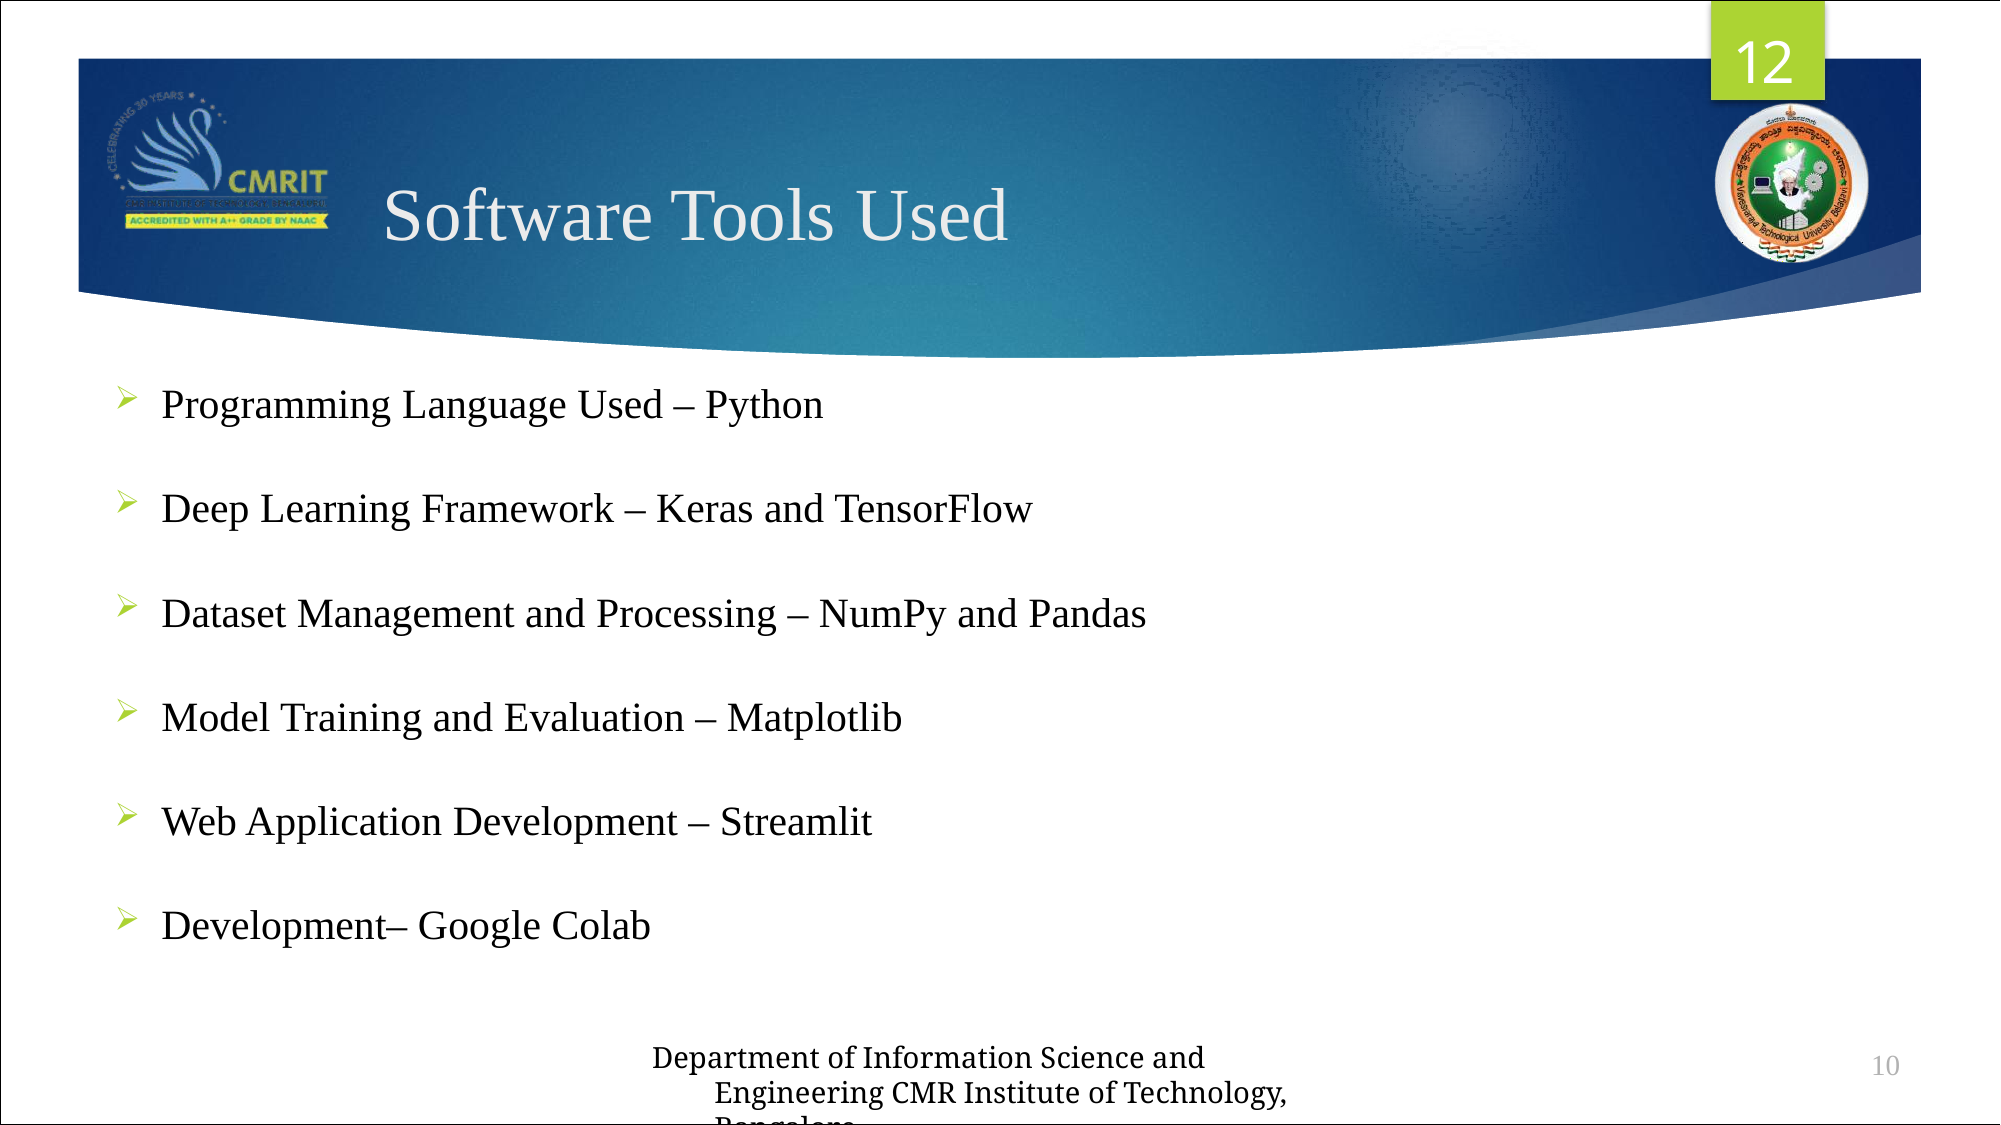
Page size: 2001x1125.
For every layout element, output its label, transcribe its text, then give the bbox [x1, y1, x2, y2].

text_box [0, 0, 2000, 1125]
slide_number 10 [1440, 1046, 1900, 1103]
footer Department of Information Science and Engineering CMR Institute of Technology, Bangalore. [616, 1039, 1341, 1125]
